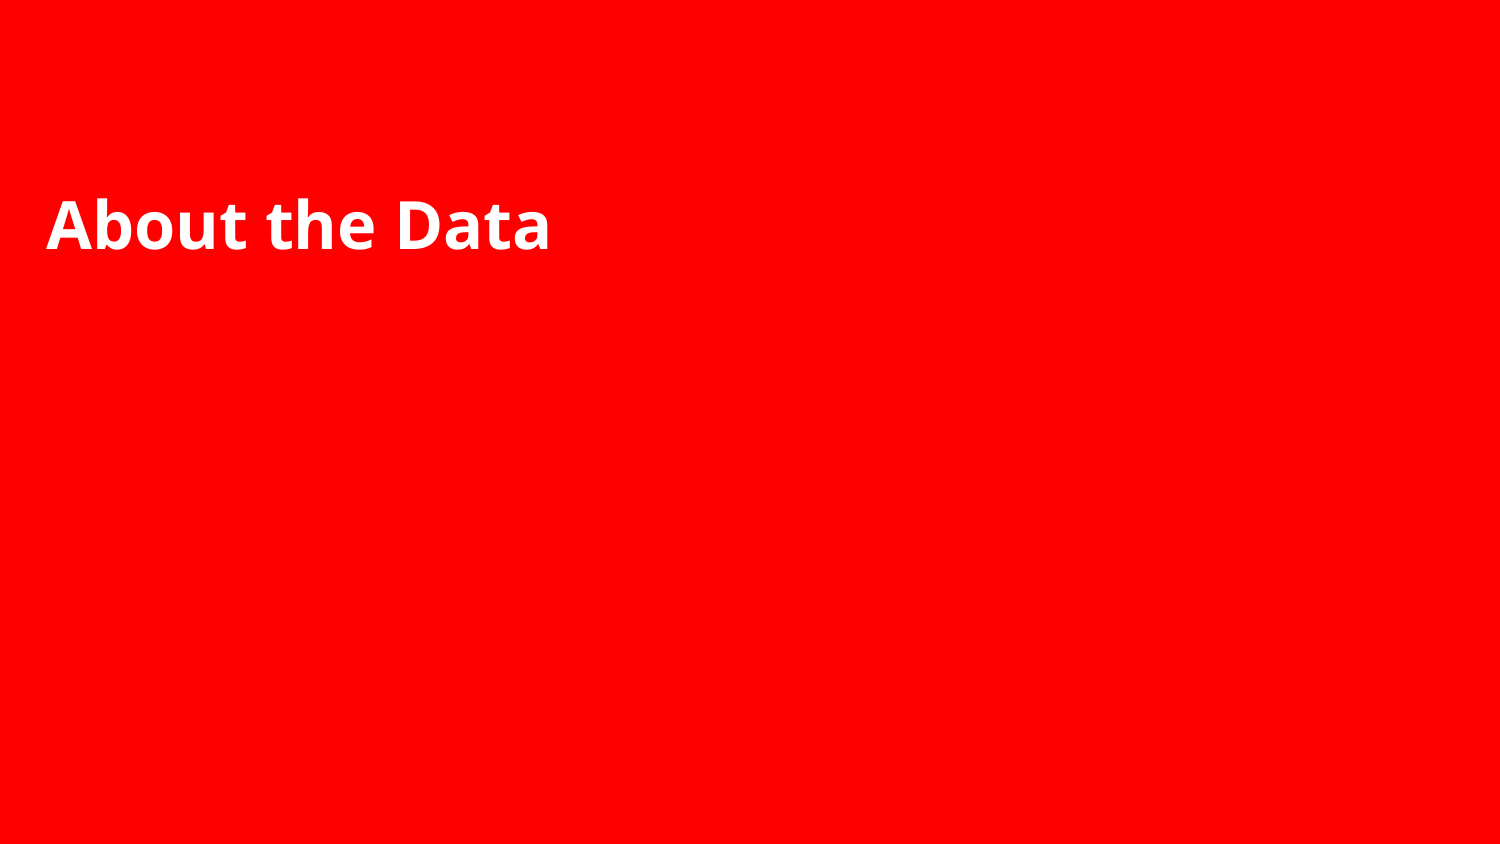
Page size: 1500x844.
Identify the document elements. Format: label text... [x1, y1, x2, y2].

text_box About the Data [29, 175, 1312, 271]
